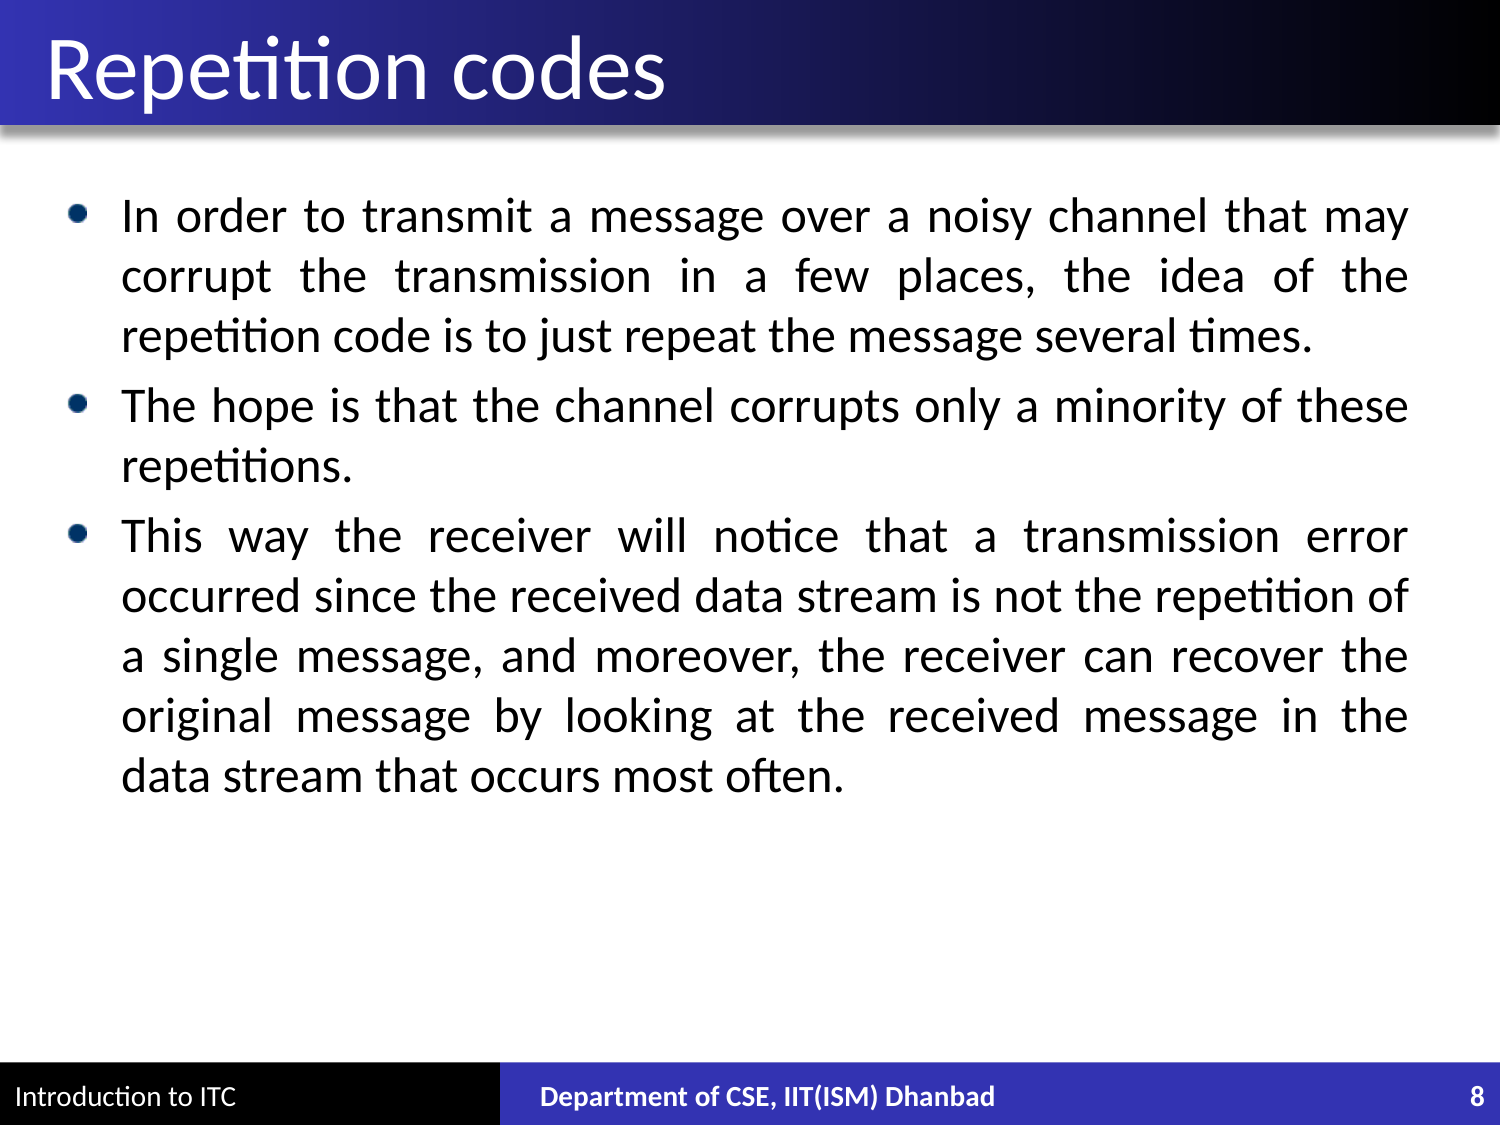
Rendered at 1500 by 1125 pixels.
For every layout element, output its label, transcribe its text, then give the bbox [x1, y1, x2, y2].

title Repetition codes [0, 0, 1463, 125]
picture [65, 391, 87, 413]
picture [65, 521, 87, 543]
list In order to transmit a message over a noisy channel that may corrupt the transmission in a few places, the idea of the repetition code is to just repeat the message several times. The hope is that the channel corrupts only a minority of these repetitions. This way the receiver will notice that a transmission error occurred since the received data stream is not the repetition of a single message, and moreover, the receiver can recover the original message by looking at the received message in the data stream that occurs most often. [50, 174, 1425, 1005]
picture [65, 201, 87, 223]
slide_number 8 [1362, 1065, 1500, 1125]
footer Department of CSE, IIT(ISM) Dhanbad [525, 1065, 1063, 1125]
